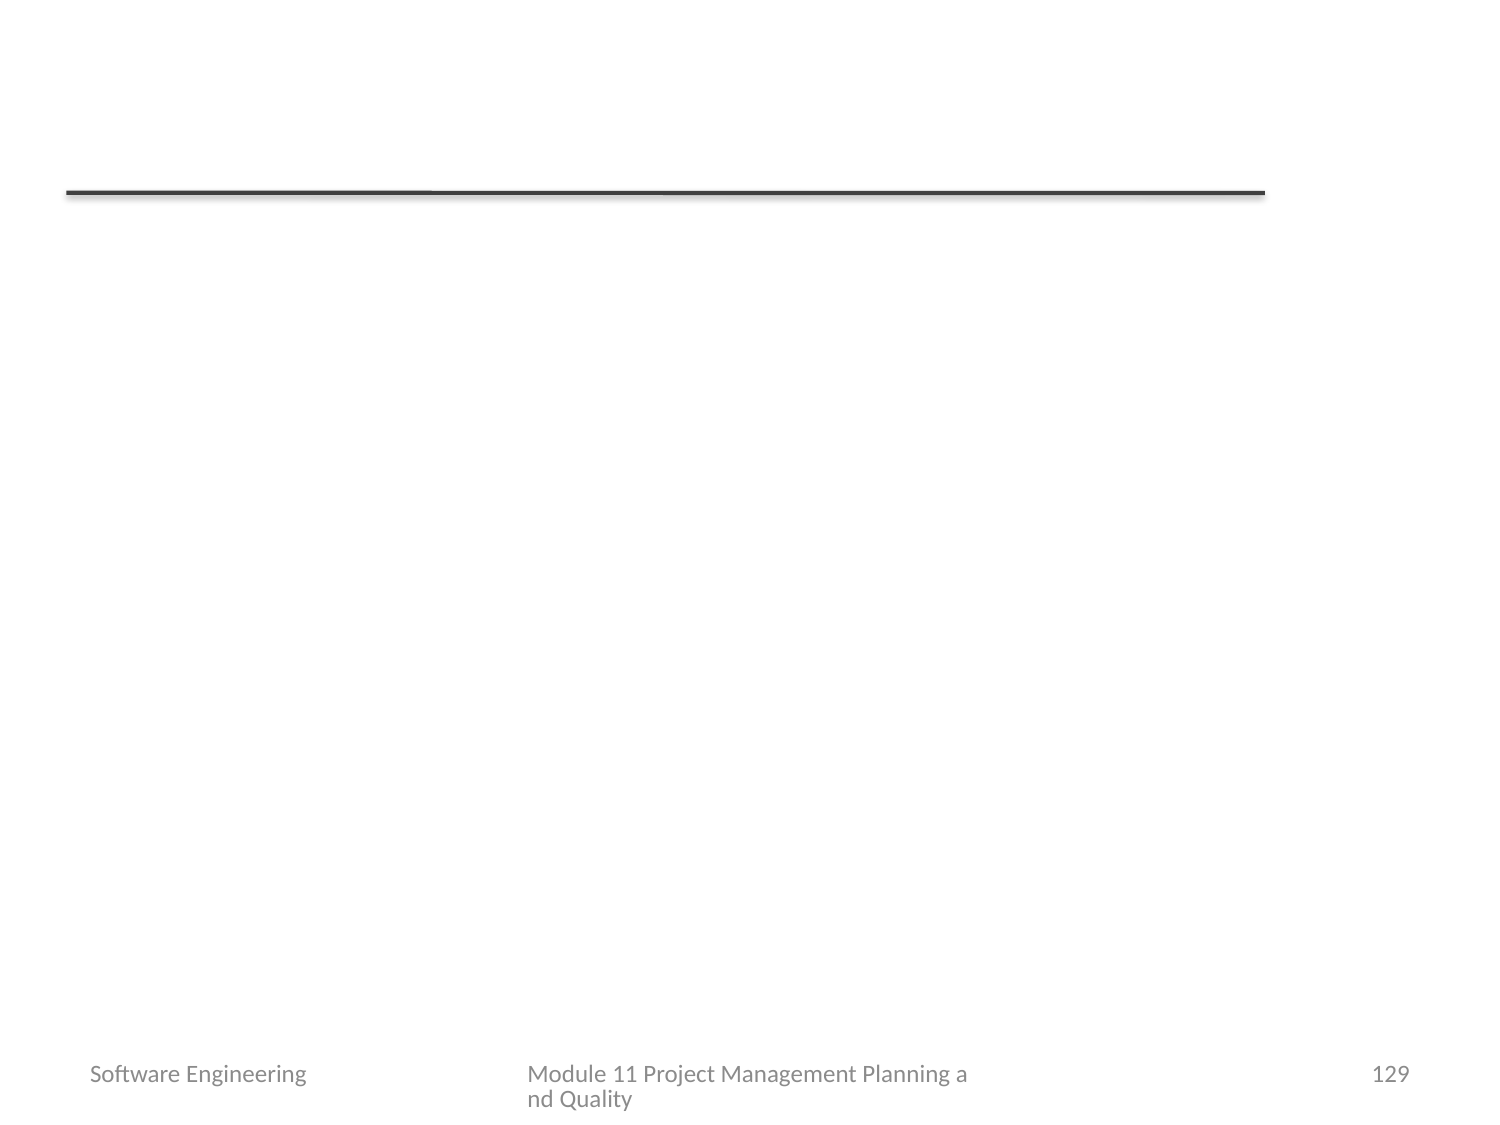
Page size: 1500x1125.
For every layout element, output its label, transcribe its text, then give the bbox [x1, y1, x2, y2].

footer Module 11 Project Management Planning and Quality [512, 1042, 988, 1103]
slide_number 129 [1074, 1042, 1425, 1103]
slide_number Software Engineering [75, 1042, 425, 1103]
